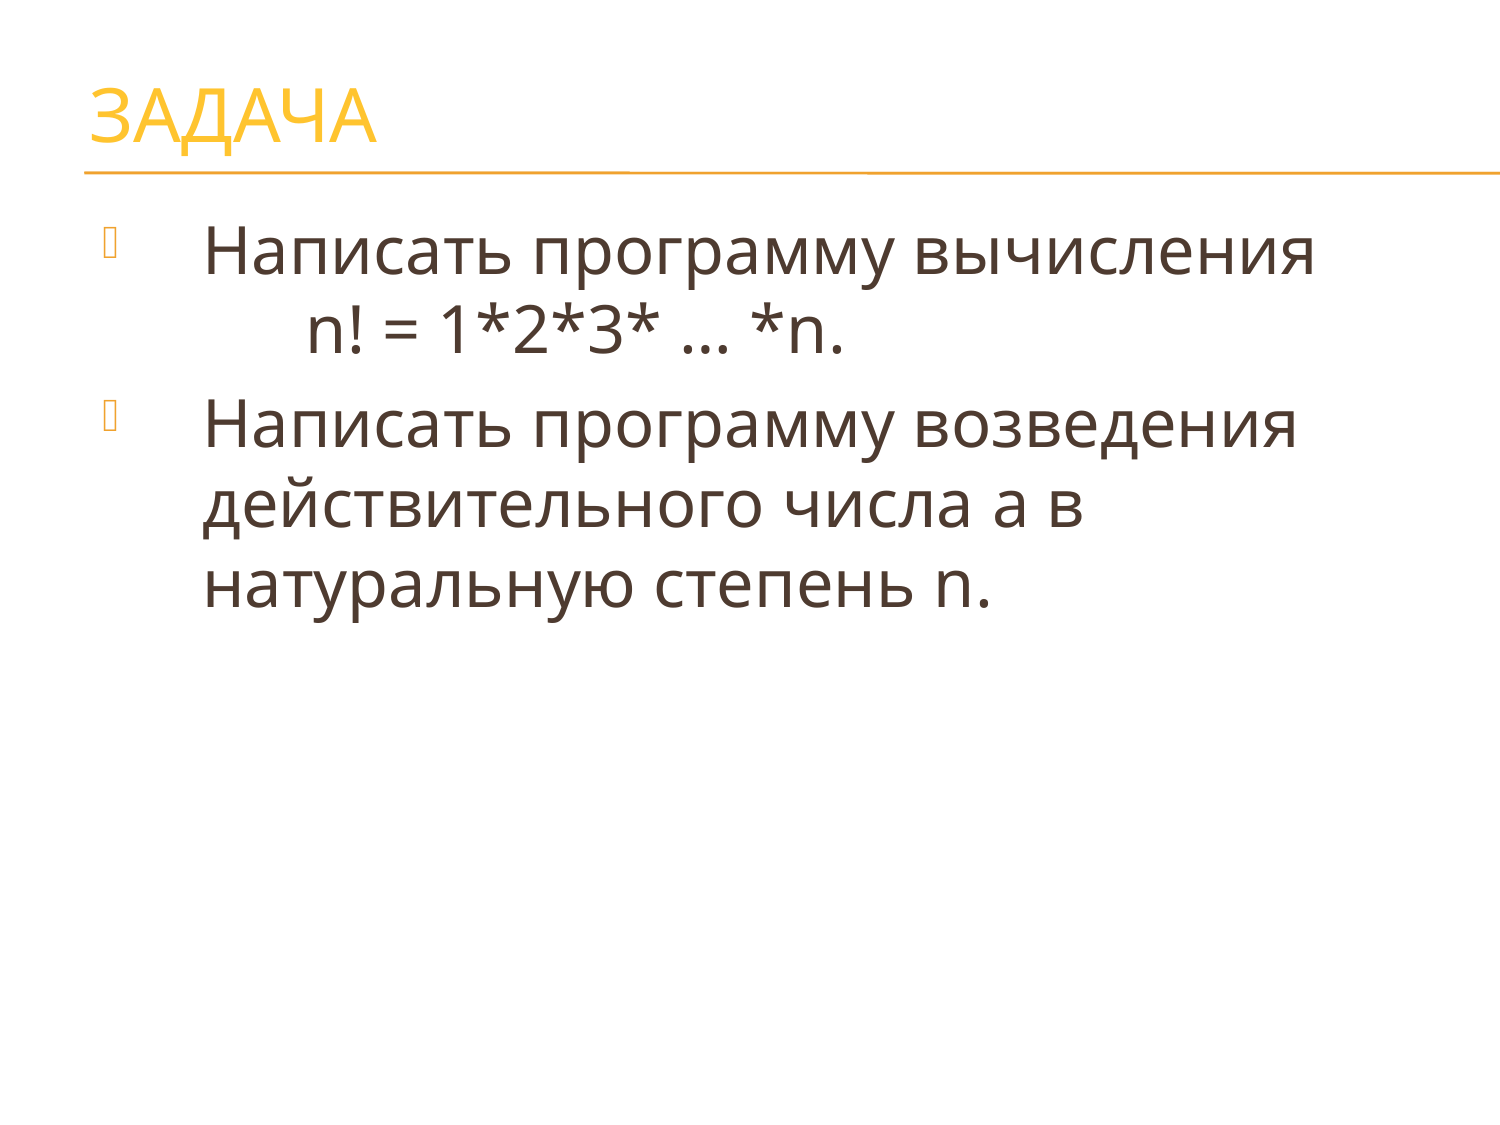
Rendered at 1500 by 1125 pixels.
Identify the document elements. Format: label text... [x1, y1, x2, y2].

list Написать программу вычисления n! = 1*2*3* … *n. Написать программу возведения действительного числа a в натуральную степень n. [87, 200, 1350, 800]
title Задача [75, 50, 1203, 175]
